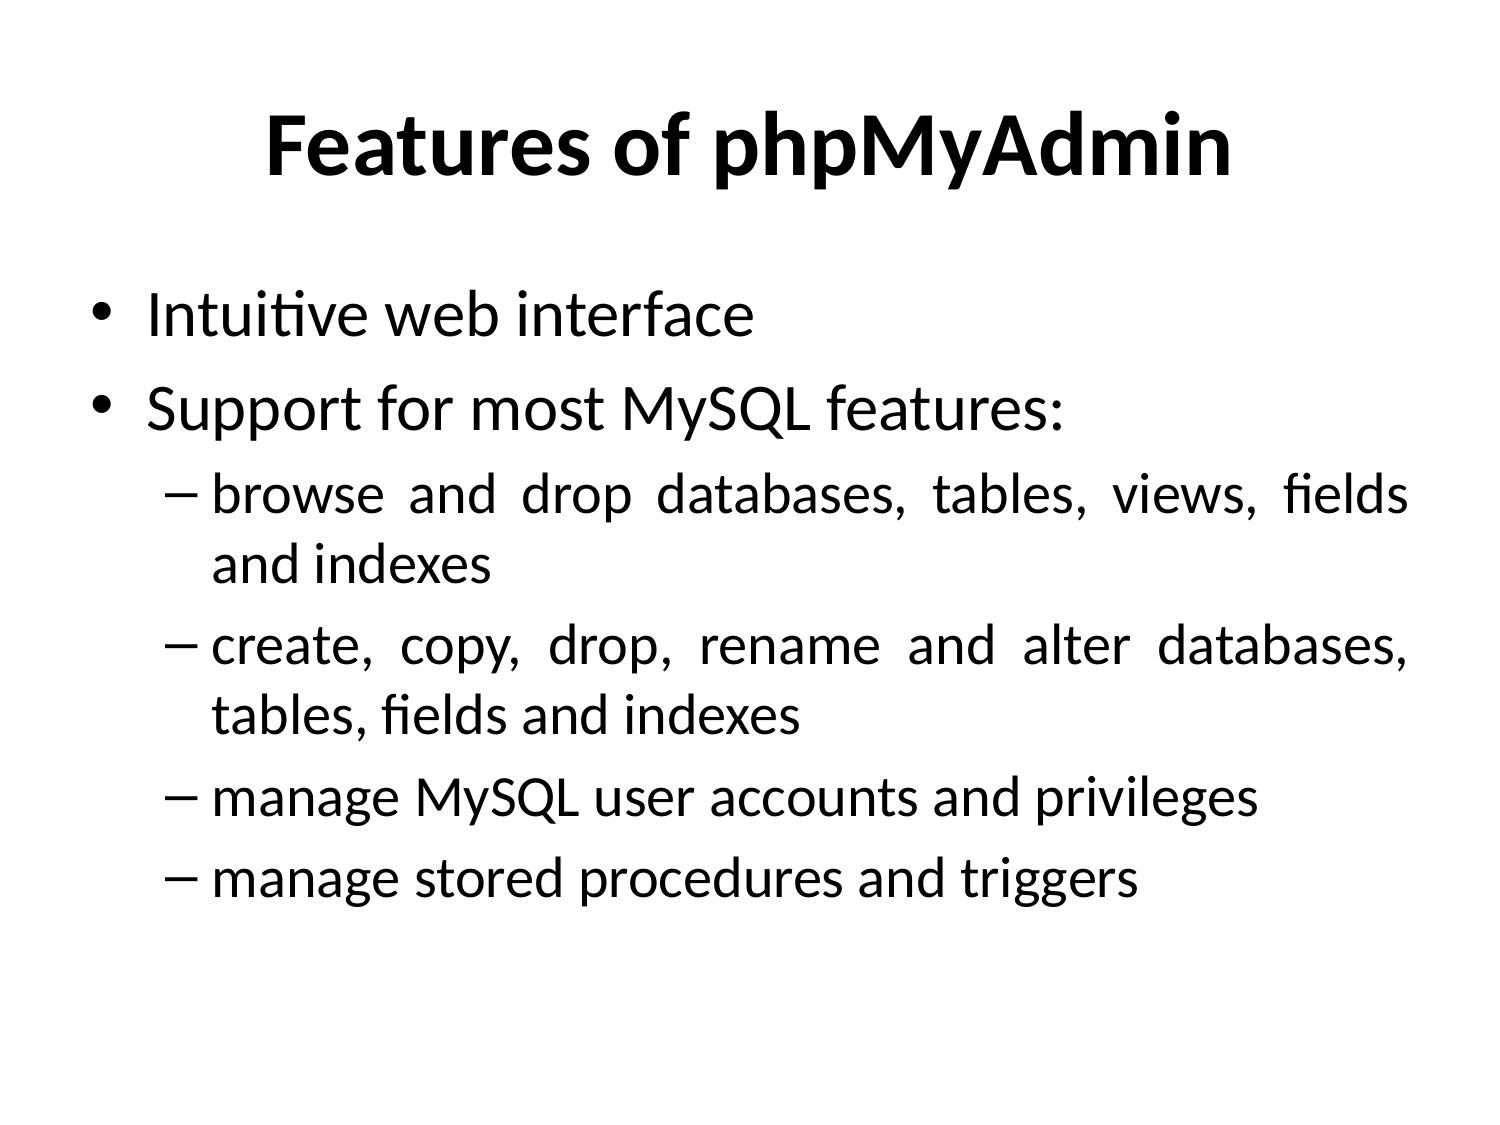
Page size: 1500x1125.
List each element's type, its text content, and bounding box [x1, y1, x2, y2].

title Features of phpMyAdmin [75, 45, 1425, 233]
list Intuitive web interface Support for most MySQL features: browse and drop databases, tables, views, fields and indexes create, copy, drop, rename and alter databases, tables, fields and indexes manage MySQL user accounts and privileges manage stored procedures and triggers [75, 262, 1425, 1005]
